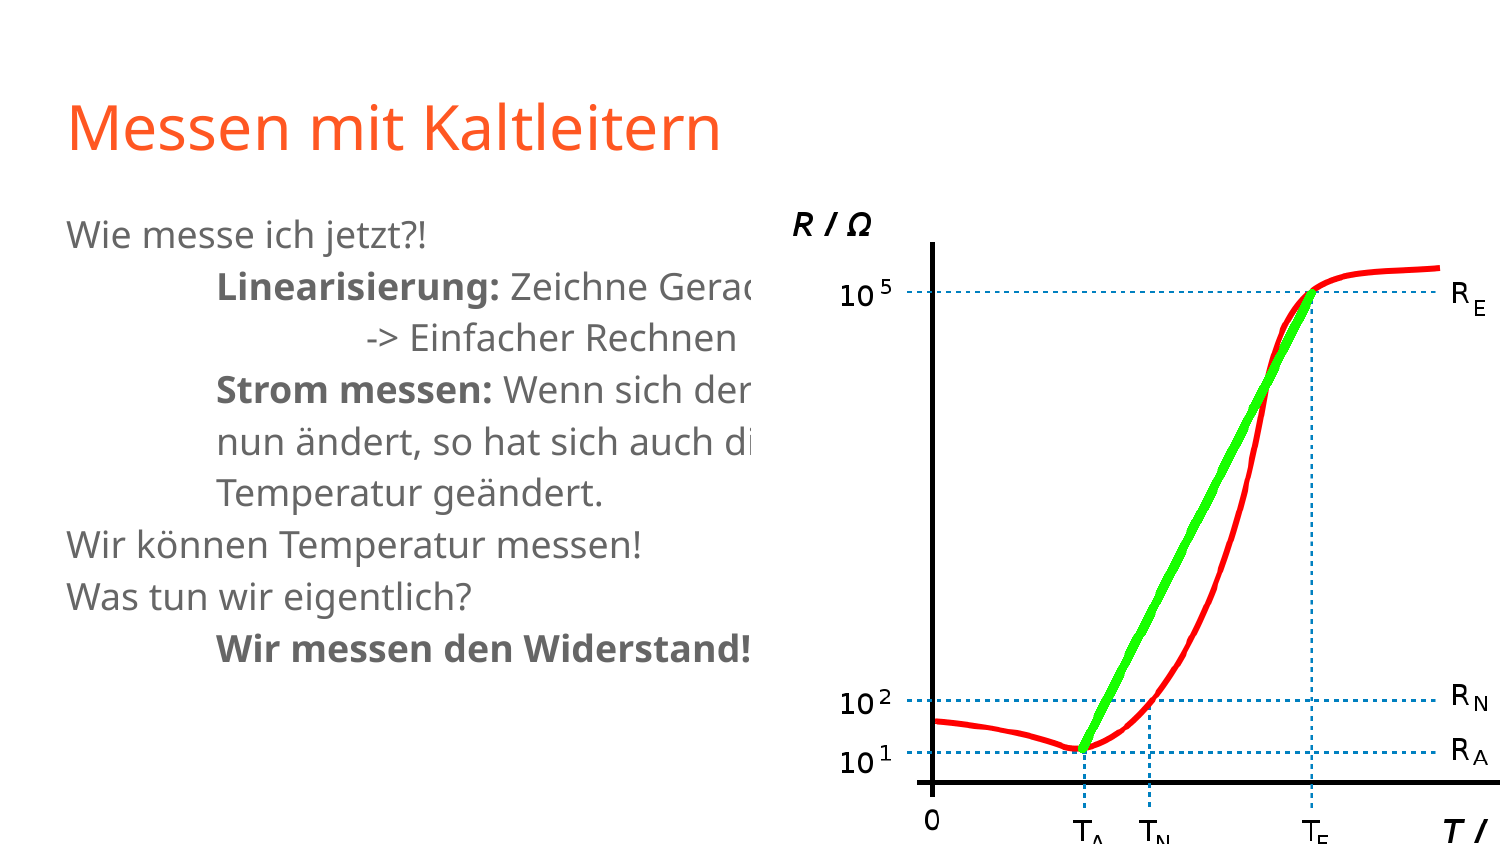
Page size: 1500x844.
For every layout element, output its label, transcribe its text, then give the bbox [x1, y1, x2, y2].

title Messen mit Kaltleitern [51, 72, 1449, 167]
picture [750, 166, 1500, 844]
list Wie messe ich jetzt?! Linearisierung: Zeichne Gerade -> Einfacher Rechnen Strom messen: Wenn sich der Strom nun ändert, so hat sich auch die Temperatur geändert. Wir können Temperatur messen! Was tun wir eigentlich? Wir messen den Widerstand! [51, 189, 745, 750]
